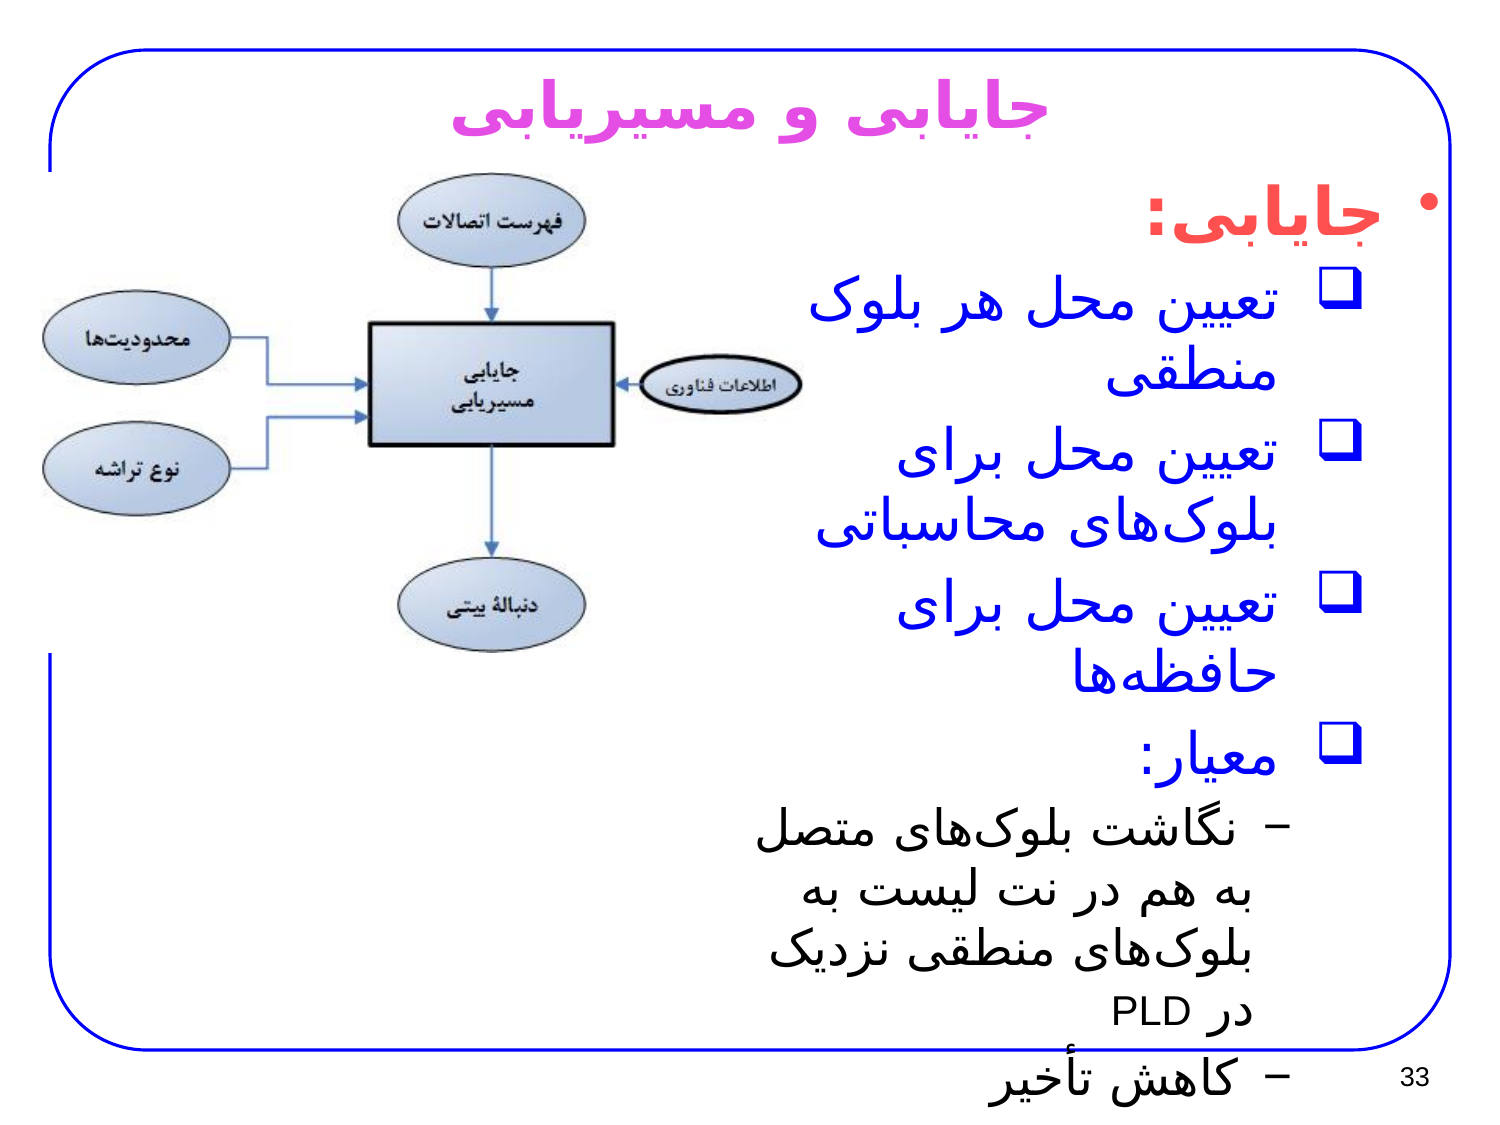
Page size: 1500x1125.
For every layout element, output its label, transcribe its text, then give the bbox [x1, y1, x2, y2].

list جایابی: تعیین محل هر بلوک منطقی تعیین محل برای بلوک‌های محاسباتی تعیین محل برای حافظه‌ها معیار: نگاشت بلوک‌های متصل به هم در نت لیست به بلوک‌های منطقی نزدیک در PLD کاهش تأخیر افزایش احتمال موفقیت مسیریاب [702, 160, 1459, 1024]
title جایابی و مسیریابی [113, 66, 1389, 140]
slide_number 33 [1351, 1047, 1444, 1104]
picture [40, 172, 804, 653]
